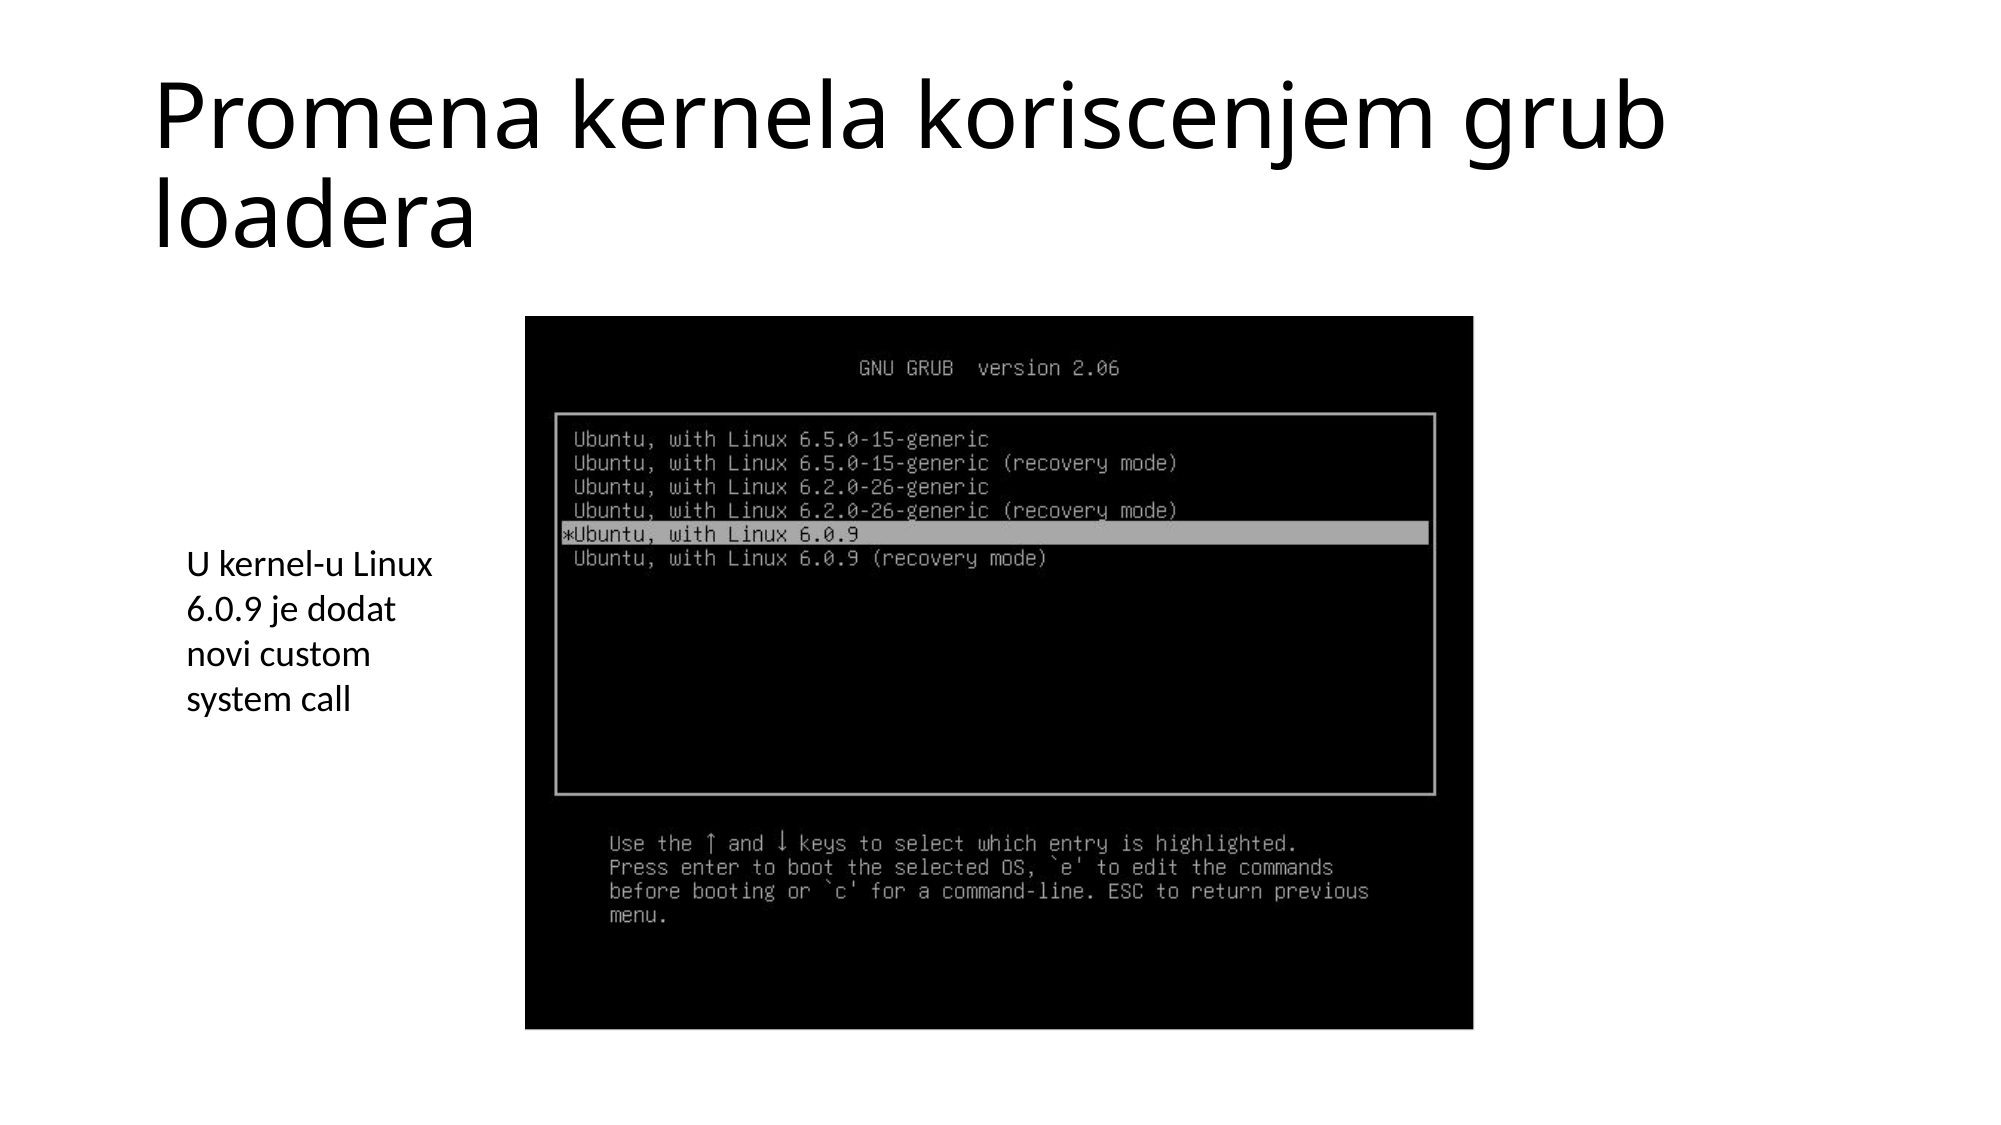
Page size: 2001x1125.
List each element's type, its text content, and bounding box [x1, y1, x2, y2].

text_box U kernel-u Linux 6.0.9 je dodat novi custom system call [171, 531, 474, 727]
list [525, 316, 1475, 1031]
title Promena kernela koriscenjem grub loadera [137, 59, 1863, 278]
